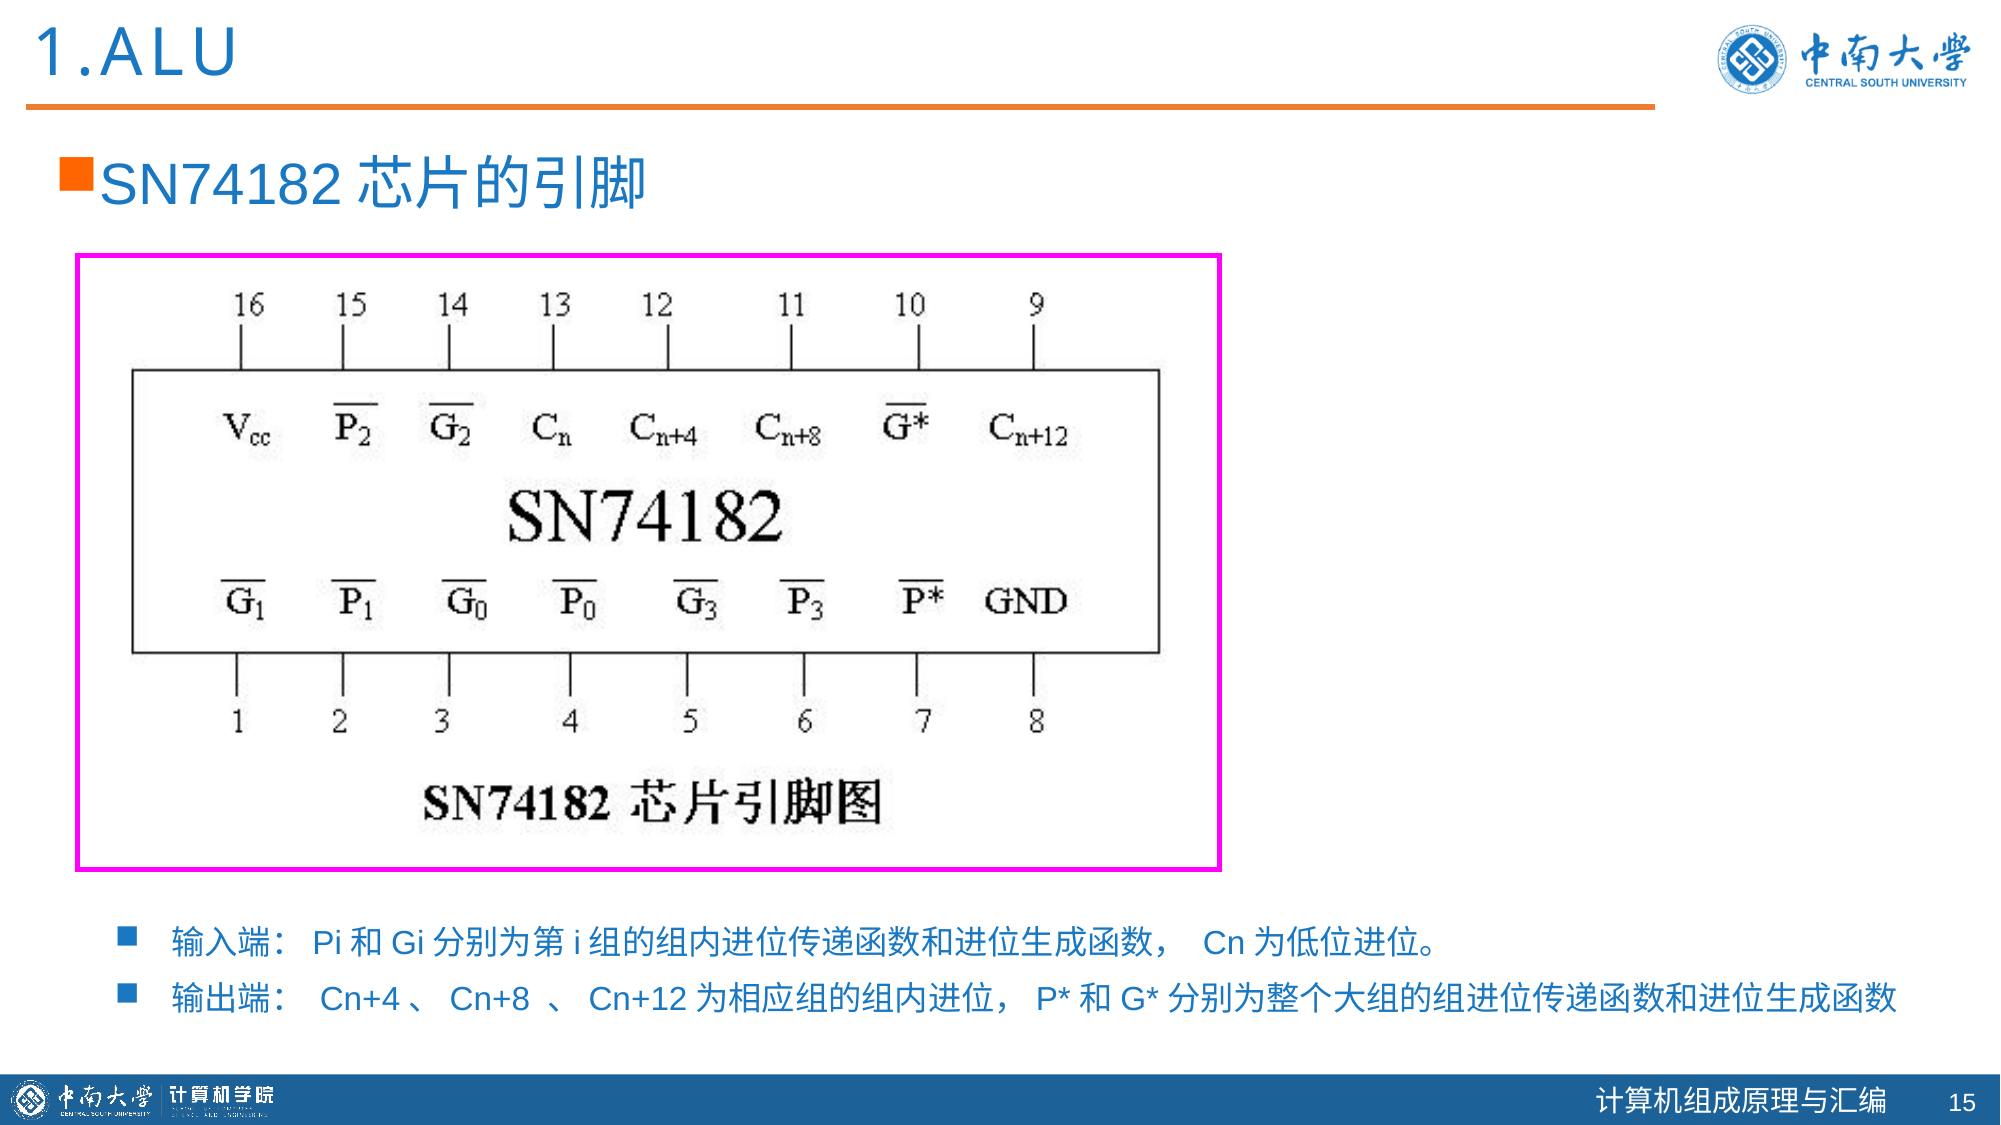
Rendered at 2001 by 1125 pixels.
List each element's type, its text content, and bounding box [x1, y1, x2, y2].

list SN74182芯片的引脚 [40, 138, 1982, 817]
text_box 输入端：Pi和Gi分别为第i组的组内进位传递函数和进位生成函数， Cn为低位进位。 输出端： Cn+4、Cn+8 、Cn+12为相应组的组内进位，P*和G*分别为整个大组的组进位传递函数和进位生成函数 [100, 913, 1965, 1025]
slide_number 14 [1916, 1079, 1992, 1124]
list 1.ALU [17, 10, 1615, 83]
picture [79, 257, 1218, 867]
picture [1708, 19, 1982, 99]
picture [0, 1080, 299, 1120]
